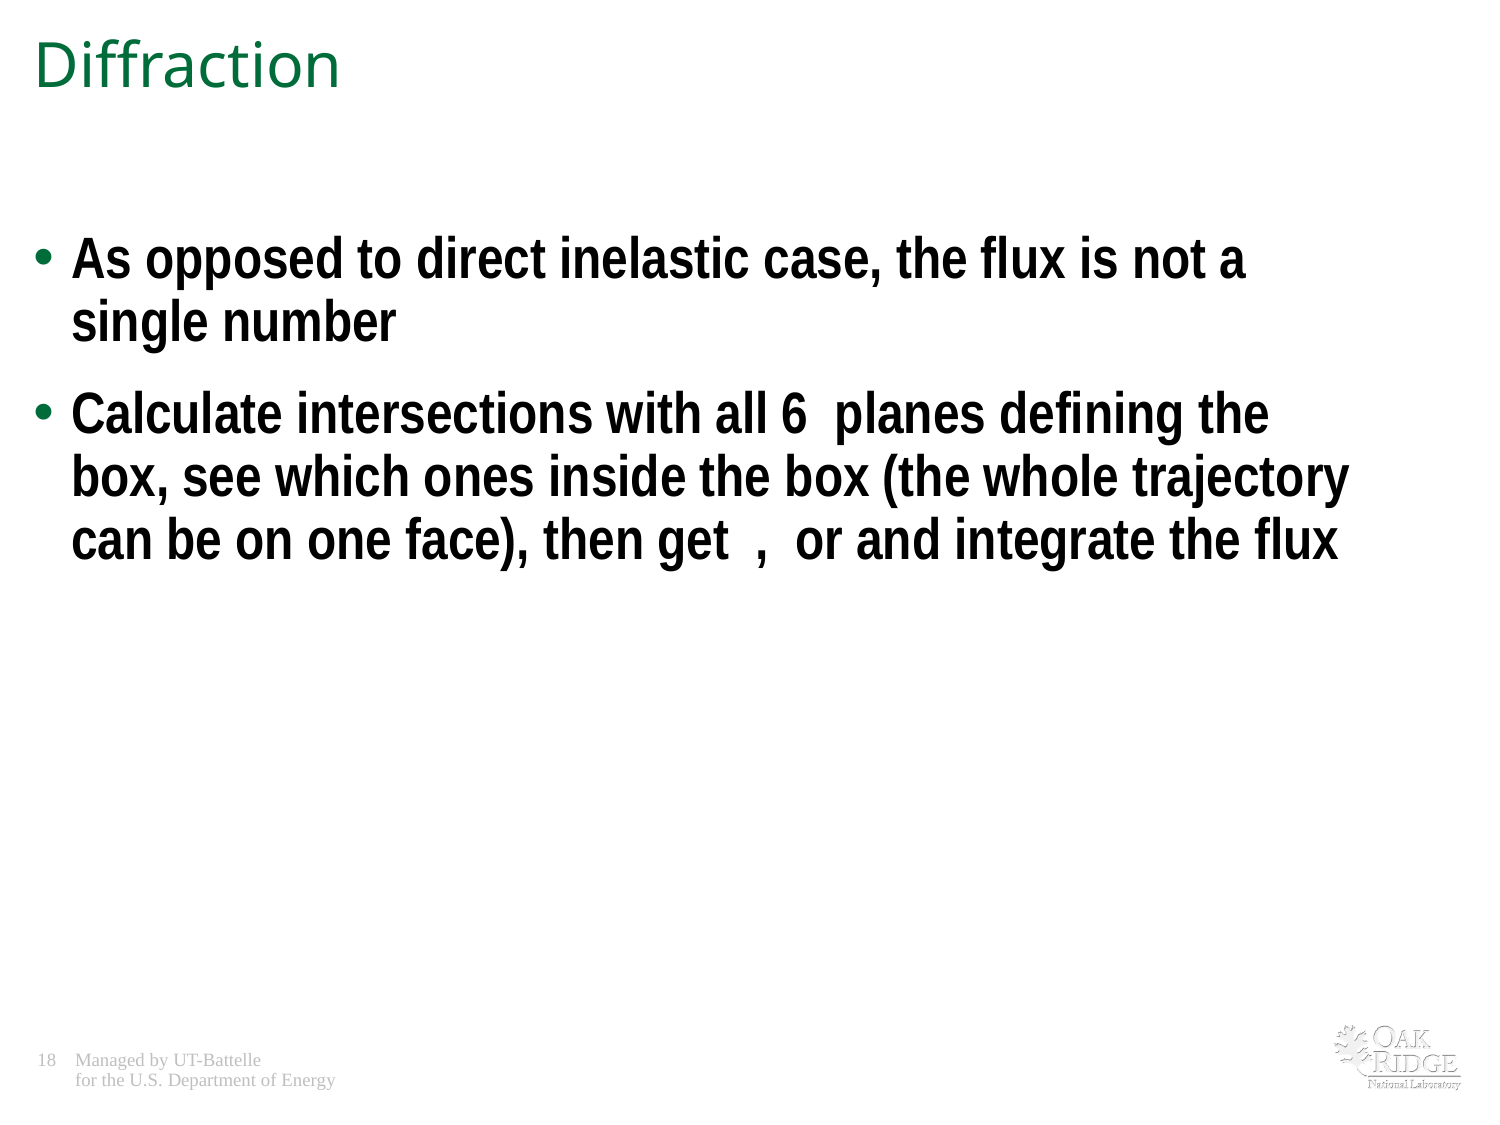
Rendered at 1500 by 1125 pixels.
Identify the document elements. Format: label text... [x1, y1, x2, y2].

picture [1325, 1019, 1472, 1095]
title Diffraction [18, 29, 1369, 109]
